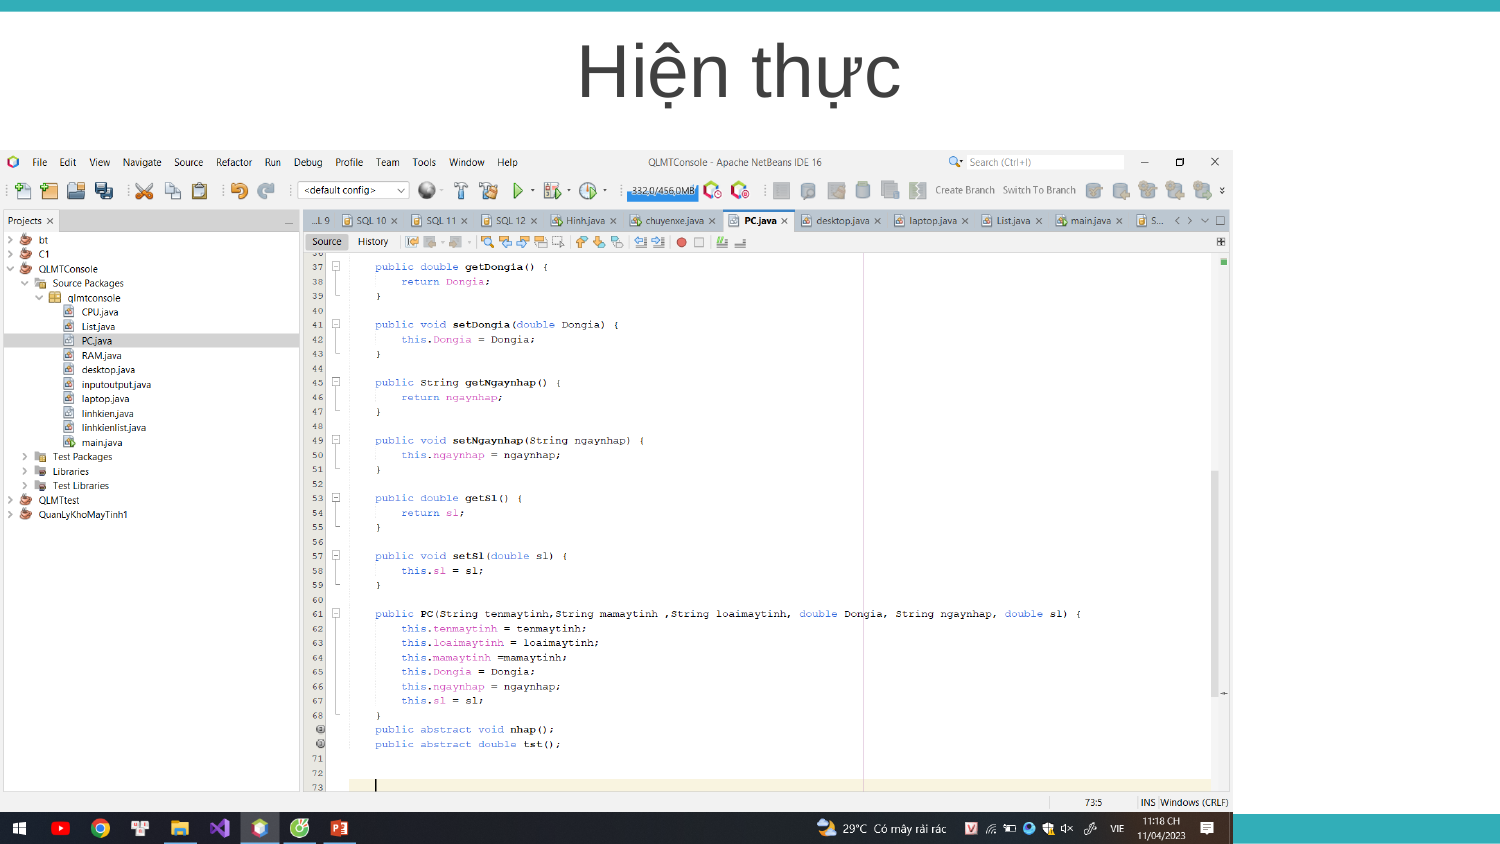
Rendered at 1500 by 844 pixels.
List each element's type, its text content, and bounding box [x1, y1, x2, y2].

picture [0, 149, 1234, 844]
list Hiện thực [0, 20, 1500, 115]
